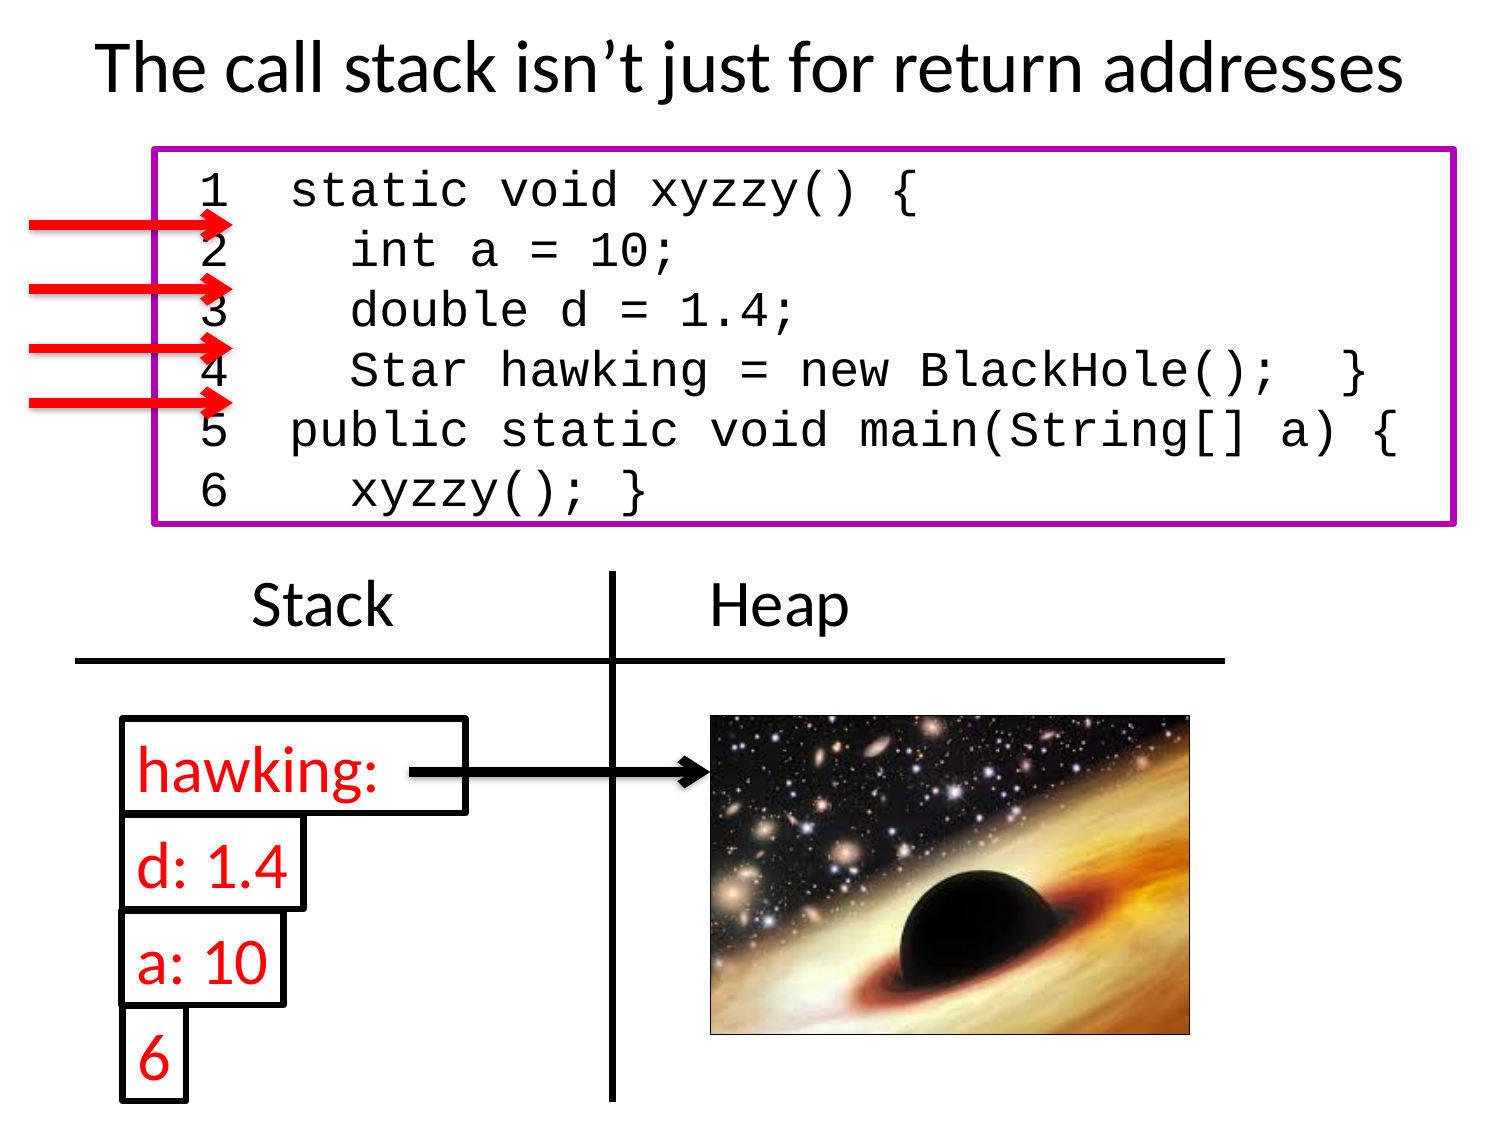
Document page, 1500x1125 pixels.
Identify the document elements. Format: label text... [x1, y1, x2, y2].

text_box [408, 715, 1190, 1035]
title The call stack isn’t just for return addresses [75, 0, 1425, 157]
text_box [74, 552, 1226, 1103]
text_box 1 static void xyzzy() { 2 int a = 10; 3 double d = 1.4; 4 Star hawking = new BlackHole(); } 5 public static void main(String[] a) { 6 xyzzy(); } [154, 149, 1454, 524]
